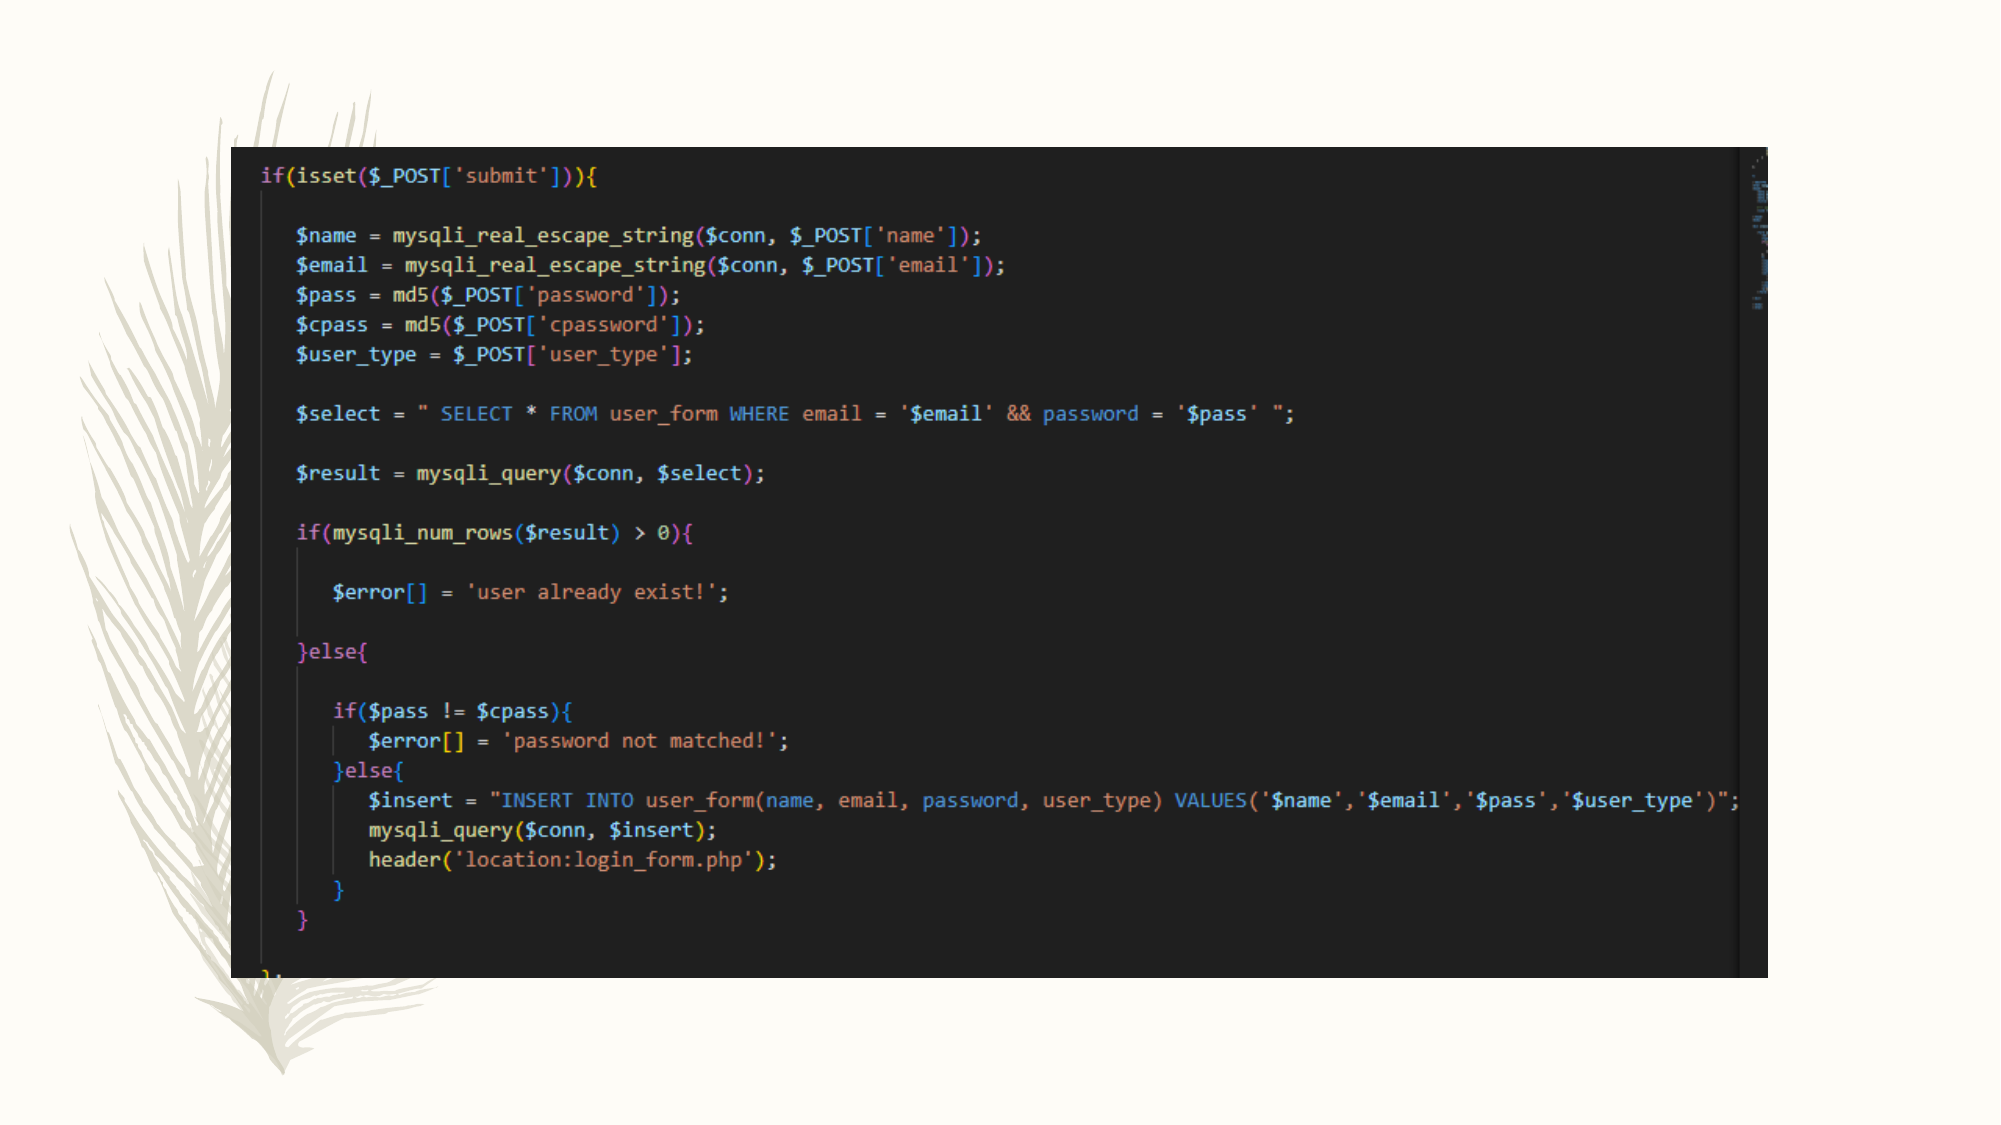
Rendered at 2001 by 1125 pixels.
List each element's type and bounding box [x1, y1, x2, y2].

picture [231, 147, 1769, 978]
